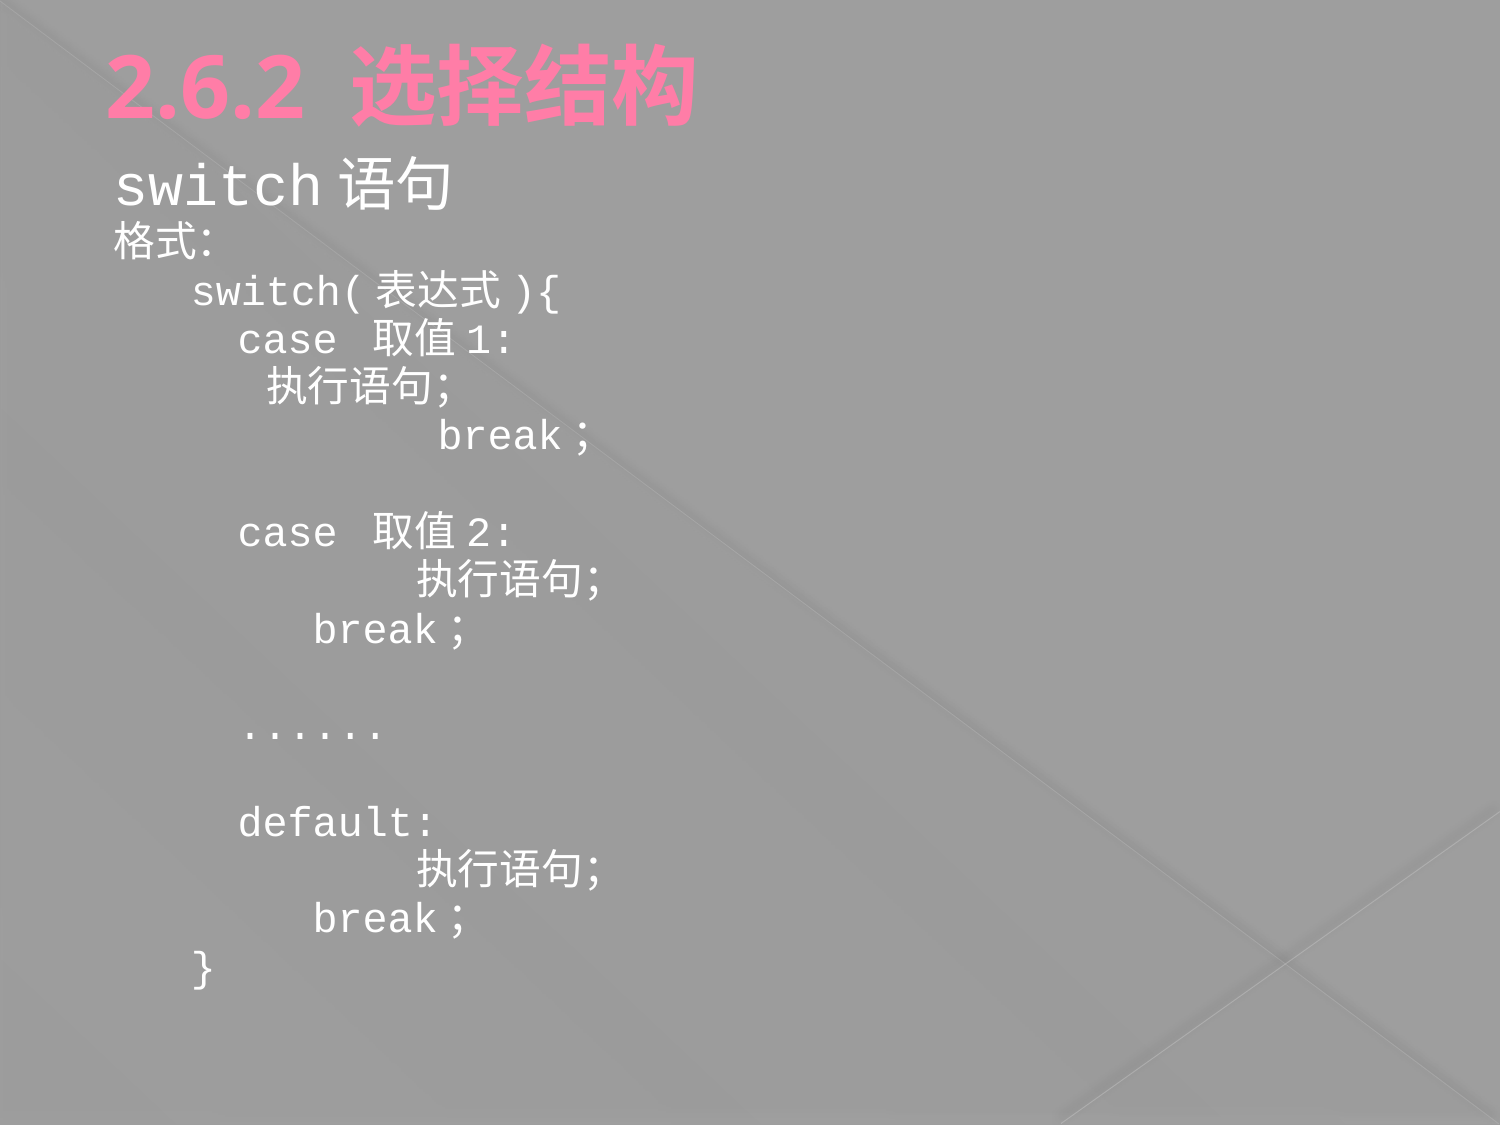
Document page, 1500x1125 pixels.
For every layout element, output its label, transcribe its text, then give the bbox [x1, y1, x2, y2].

list switch语句 格式： switch(表达式){ case 取值1: 执行语句； break； case 取值2: 执行语句； break； ...... default: 执行语句； break； } [87, 152, 1500, 1079]
title 2.6.2 选择结构 [2, 14, 1265, 153]
